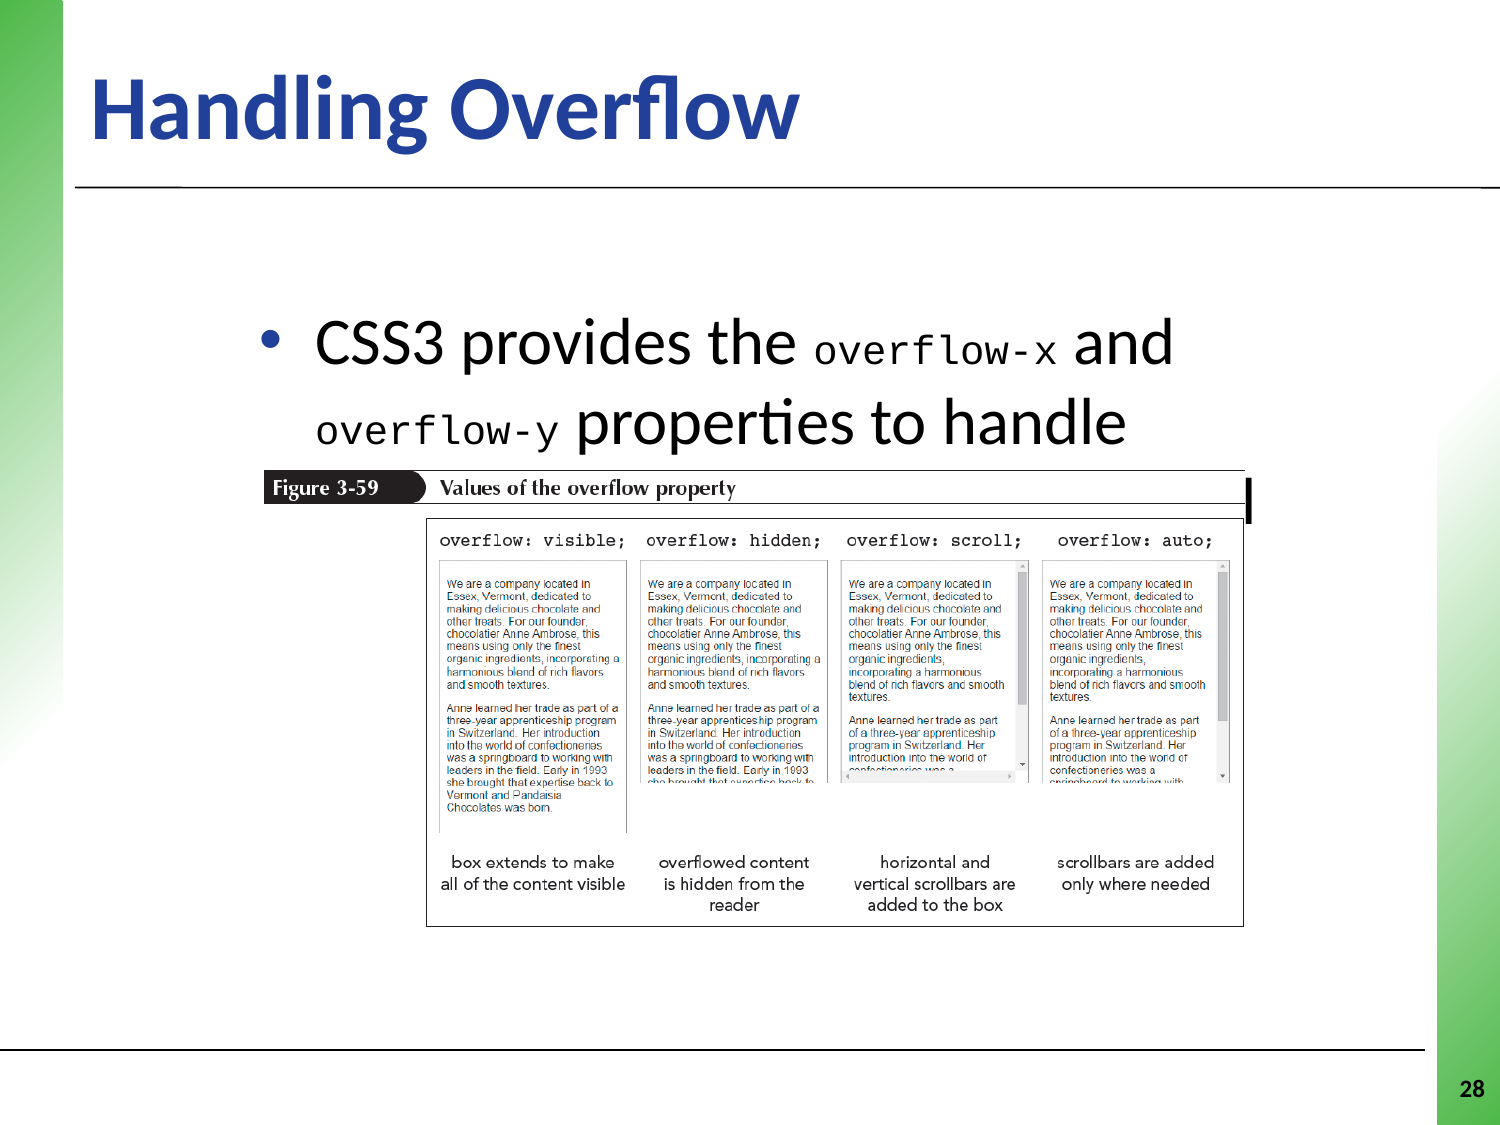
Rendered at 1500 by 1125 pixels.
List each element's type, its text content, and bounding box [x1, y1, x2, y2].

slide_number 28 [1412, 1050, 1500, 1125]
title Handling Overflow [74, 24, 1438, 181]
picture [264, 470, 1246, 929]
list CSS3 provides the overflow-x and overflow-y properties to handle overflow specially in the horizontal and vertical directions [243, 290, 1285, 929]
